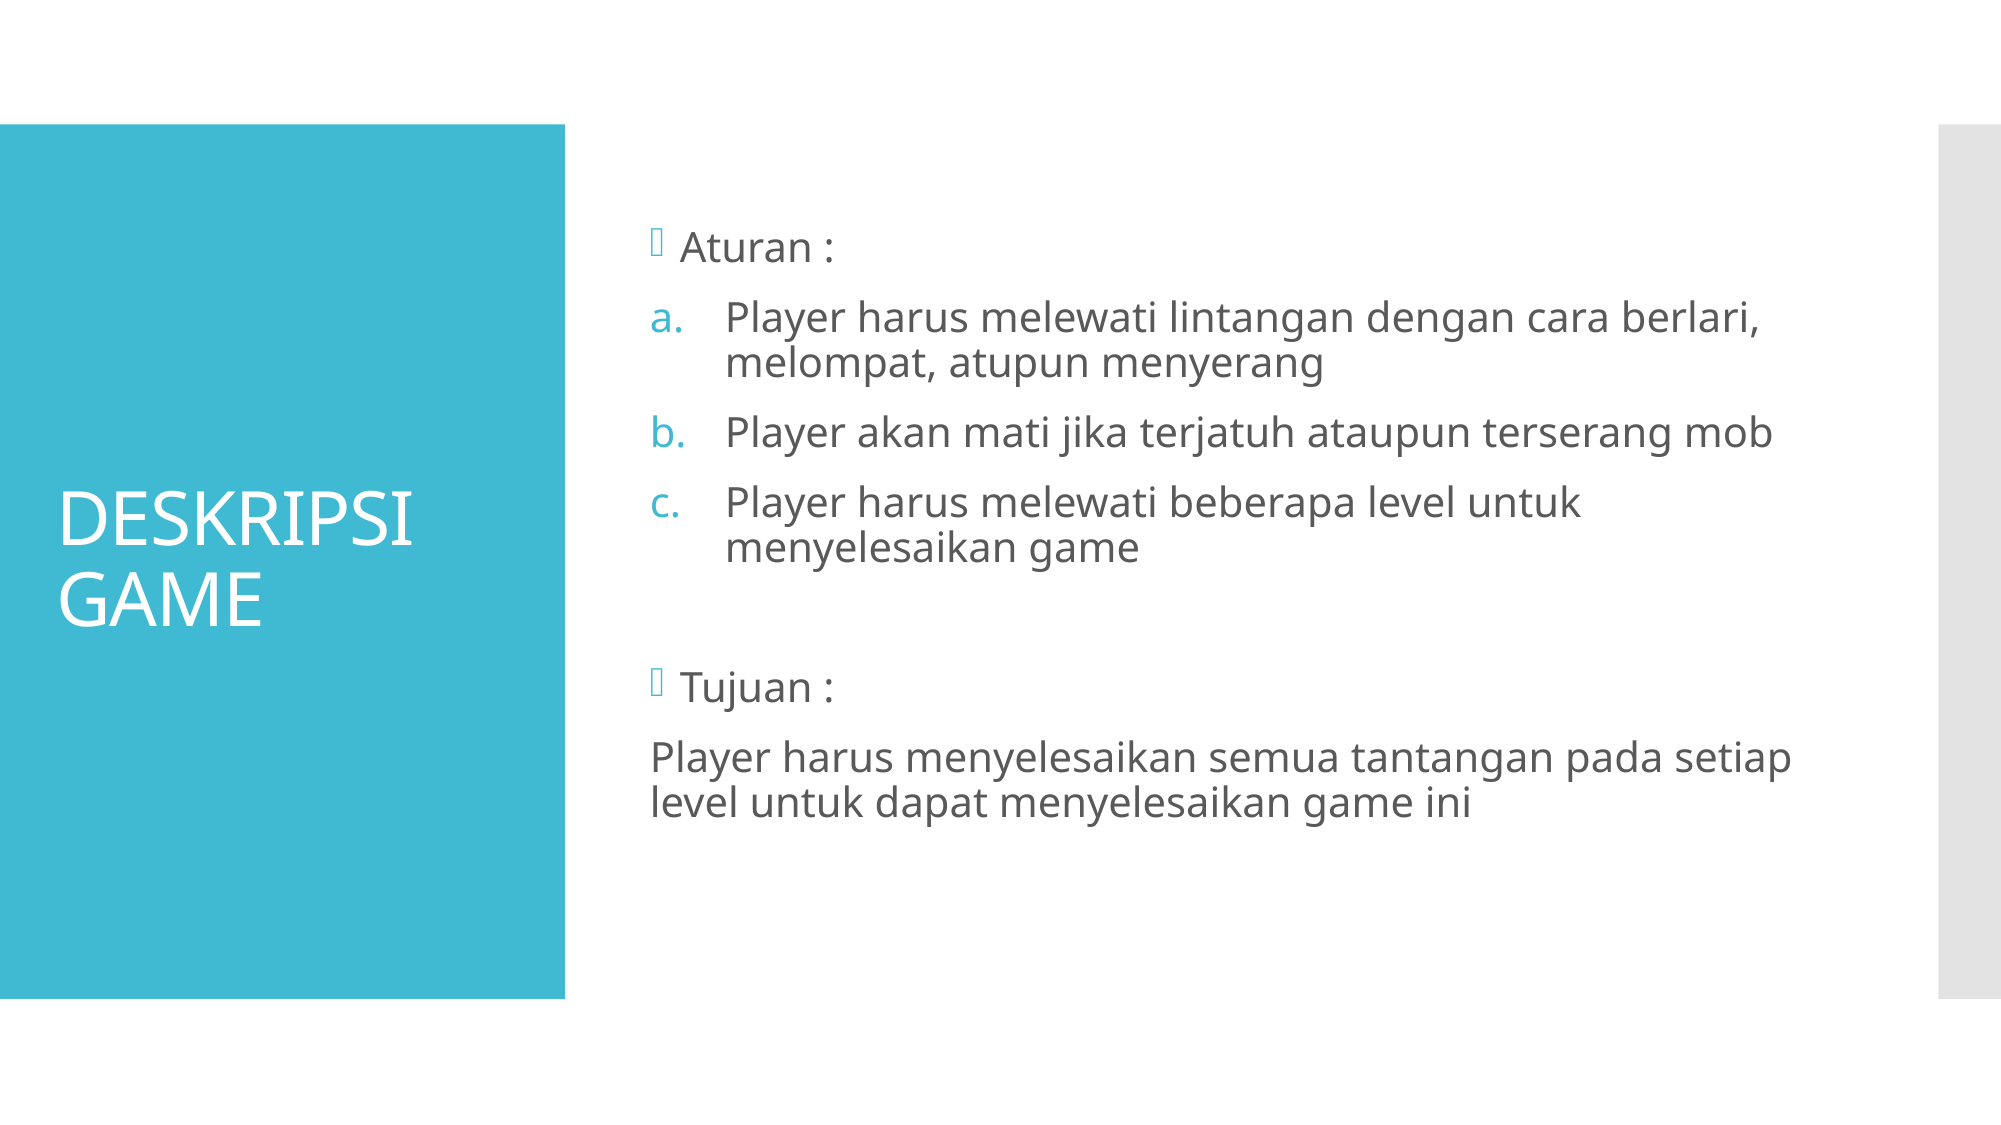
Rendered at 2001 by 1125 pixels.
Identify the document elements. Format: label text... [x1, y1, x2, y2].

title DESKRIPSI GAME [41, 184, 525, 940]
list Aturan : Player harus melewati lintangan dengan cara berlari, melompat, atupun menyerang Player akan mati jika terjatuh ataupun terserang mob Player harus melewati beberapa level untuk menyelesaikan game Tujuan : Player harus menyelesaikan semua tantangan pada setiap level untuk dapat menyelesaikan game ini [634, 141, 1835, 982]
